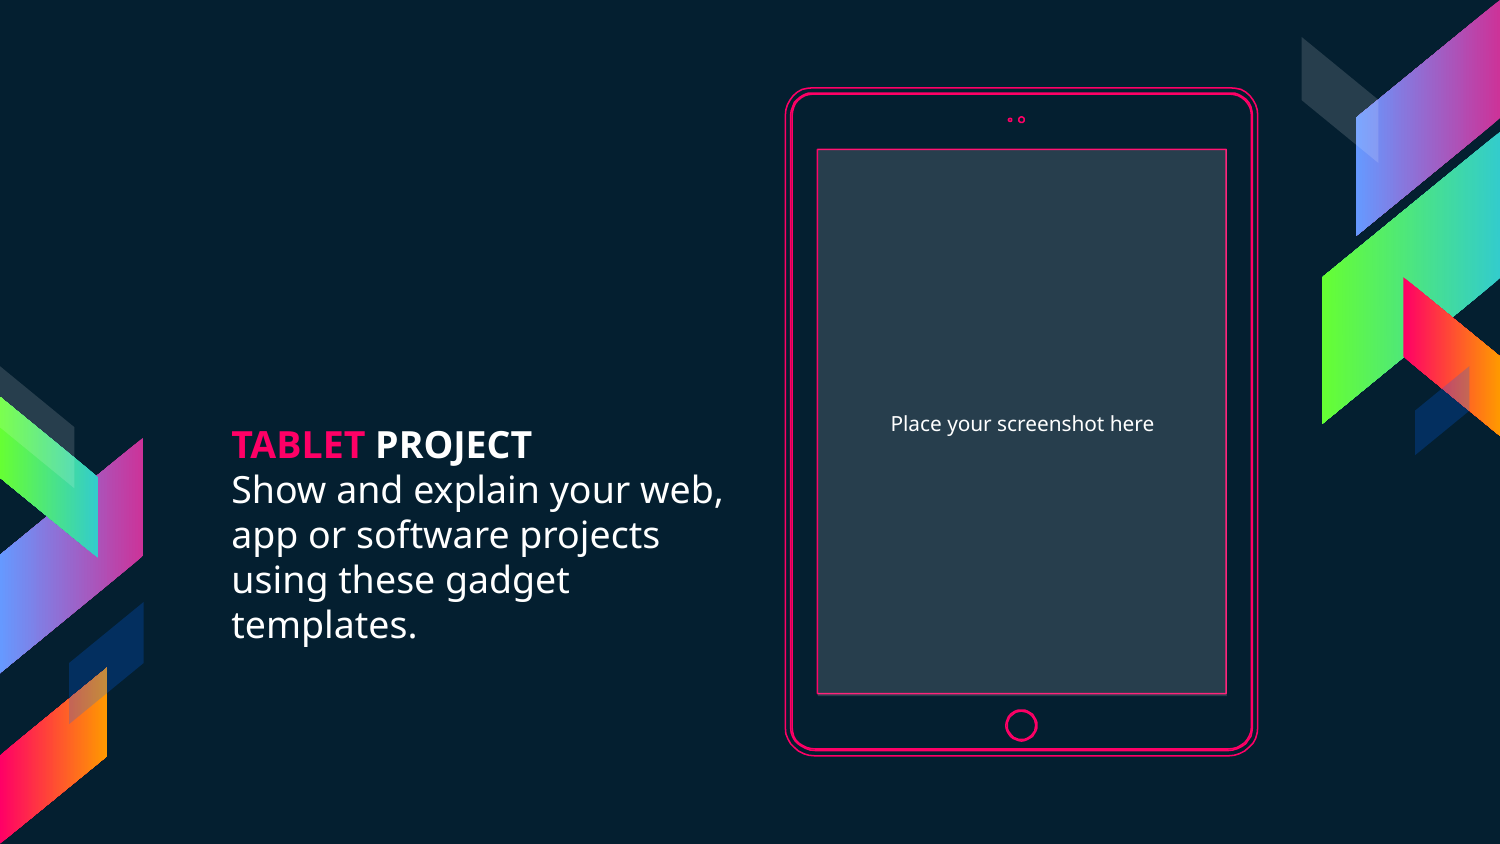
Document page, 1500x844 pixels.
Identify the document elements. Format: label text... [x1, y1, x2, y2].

list TABLET PROJECT Show and explain your web, app or software projects using these gadget templates. [216, 110, 748, 661]
text_box [785, 87, 1258, 756]
text_box Place your screenshot here [817, 149, 1227, 697]
